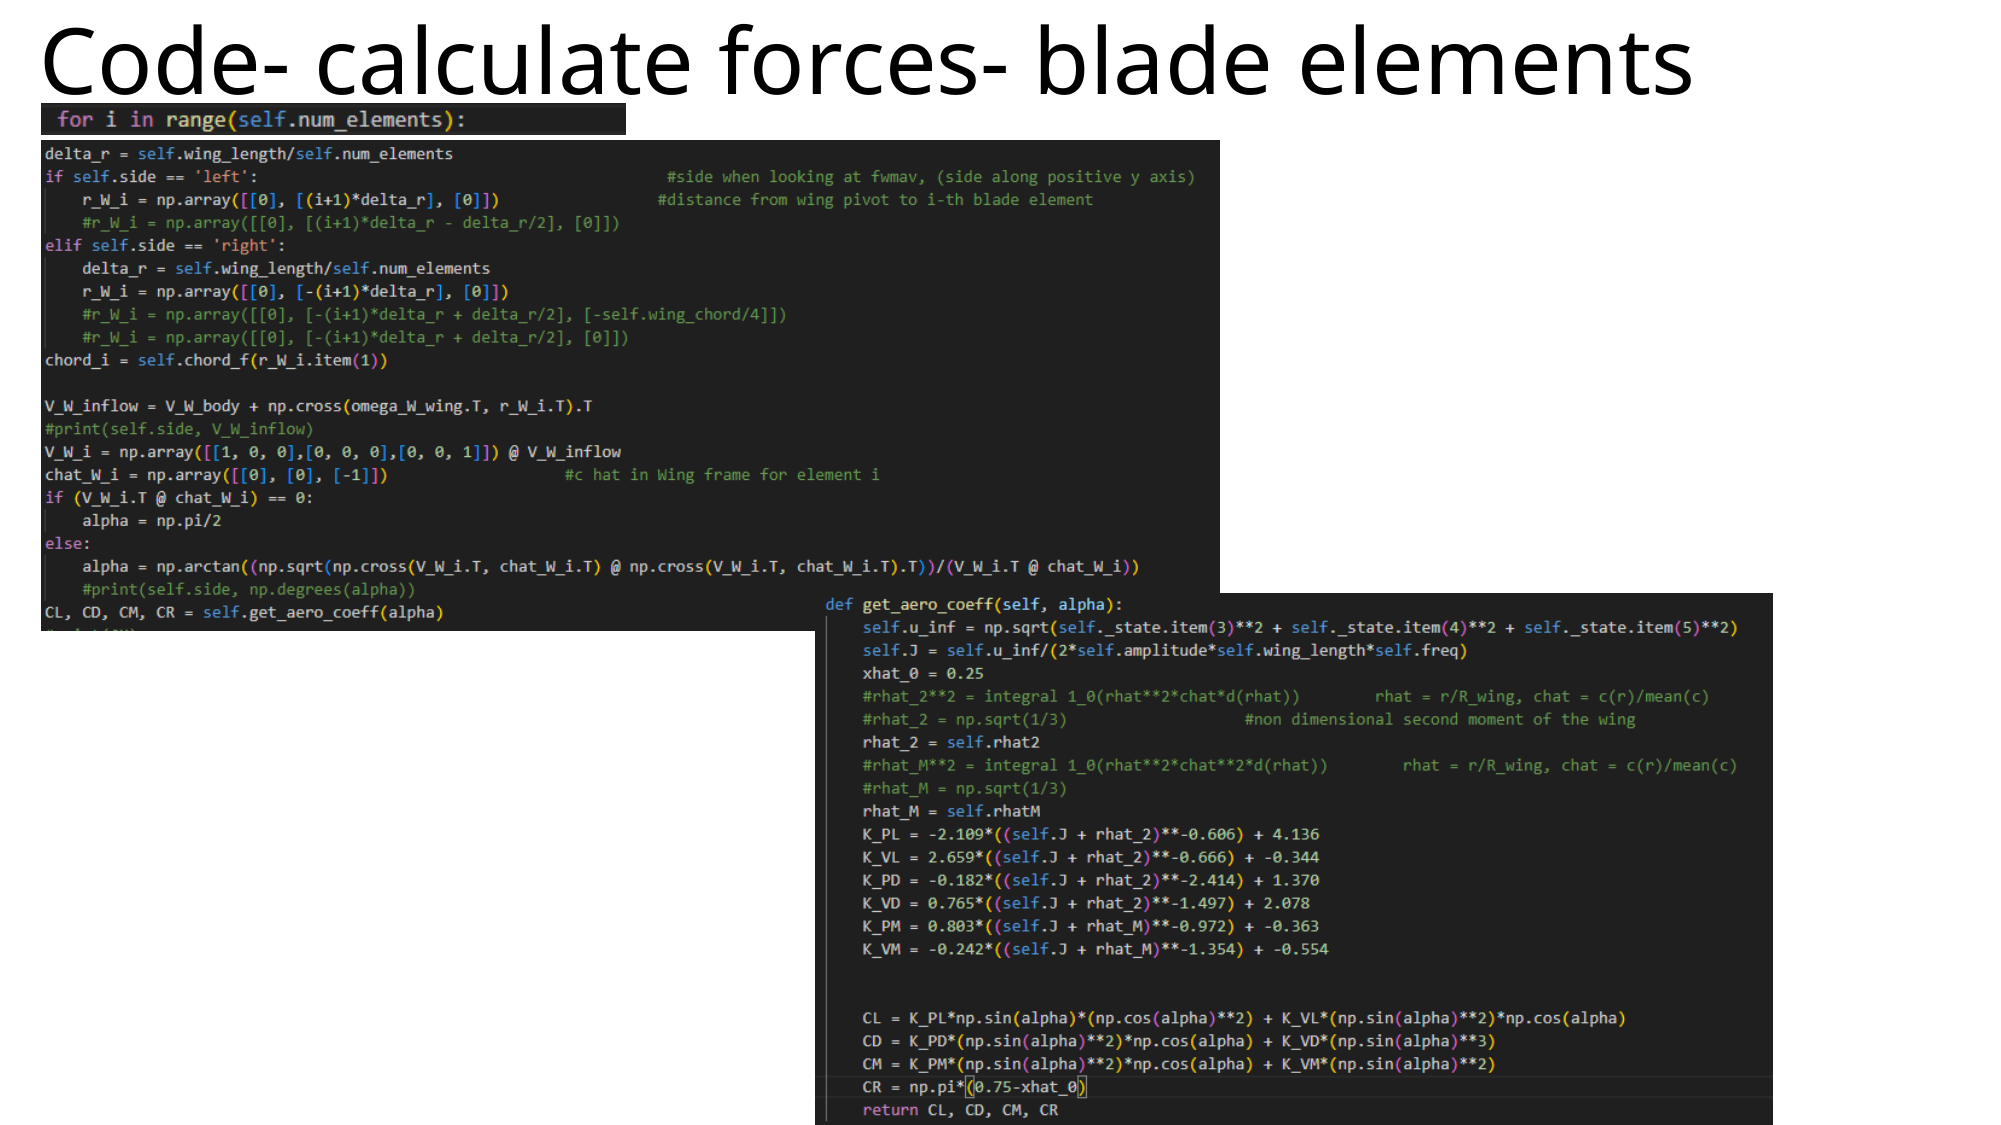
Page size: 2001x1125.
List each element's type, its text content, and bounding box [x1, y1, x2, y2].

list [41, 140, 1220, 631]
picture [41, 103, 626, 135]
title Code- calculate forces- blade elements [24, 0, 1750, 174]
picture [815, 593, 1773, 1125]
